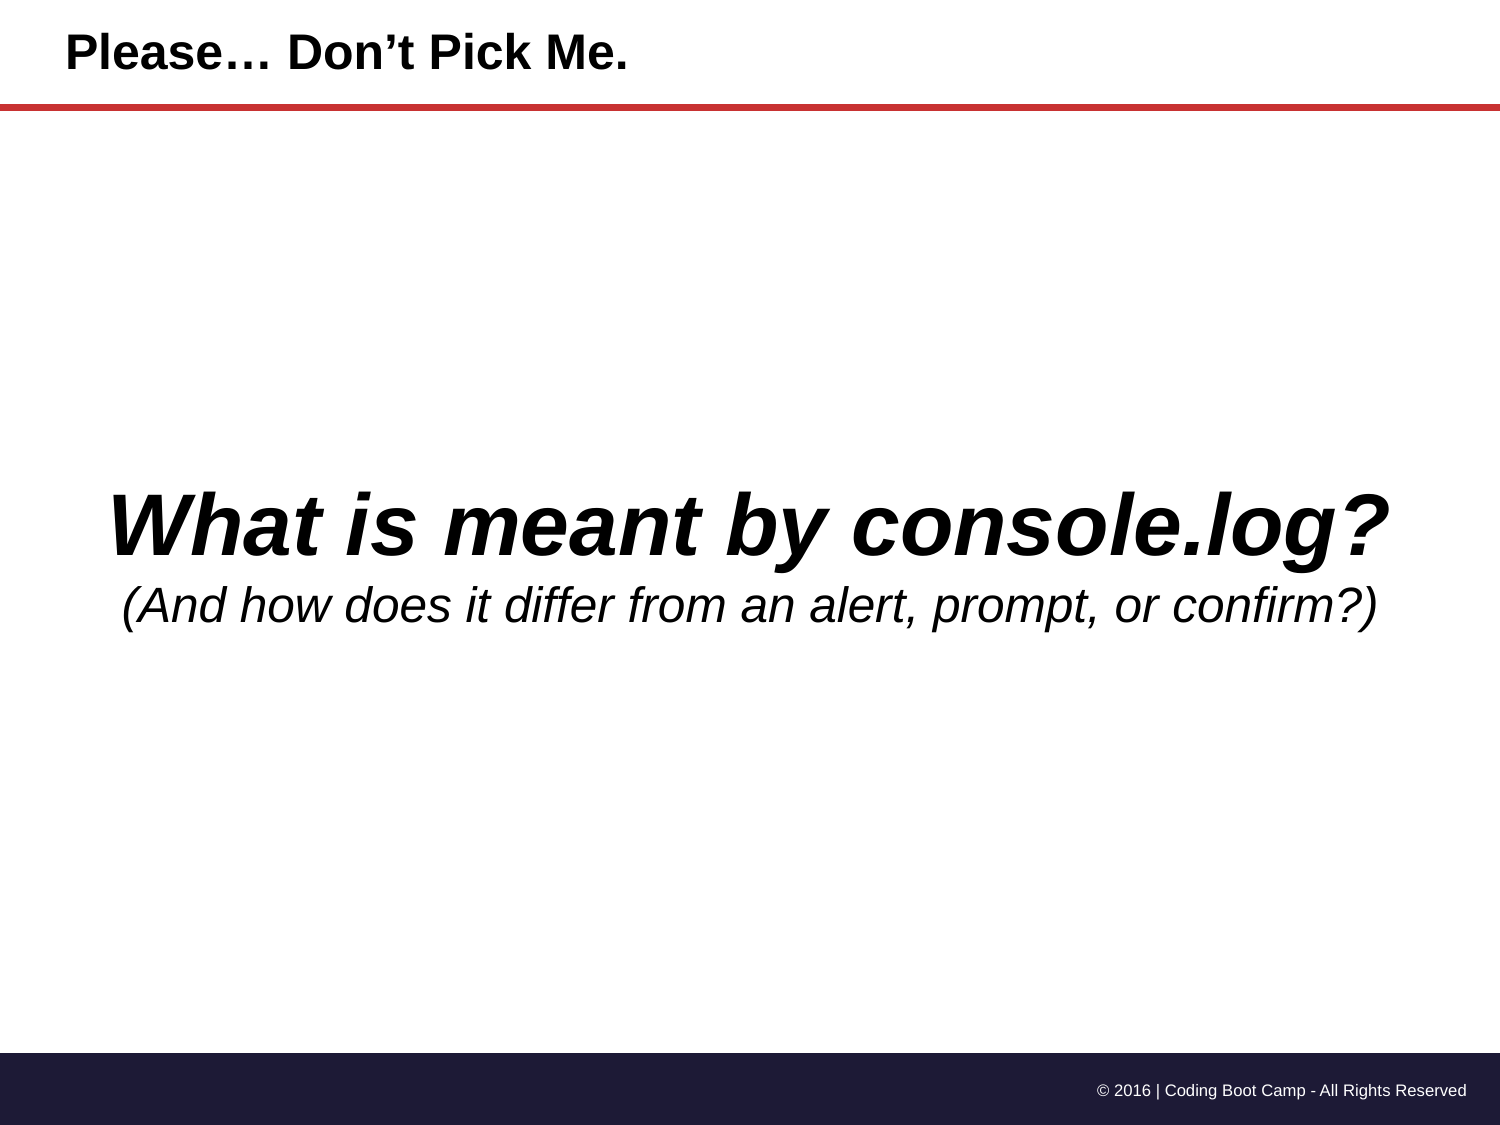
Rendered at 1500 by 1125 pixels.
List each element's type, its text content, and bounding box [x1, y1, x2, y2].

title Please… Don’t Pick Me. [50, 0, 948, 108]
text_box What is meant by console.log? (And how does it differ from an alert, prompt, or confirm?) [50, 425, 1450, 675]
